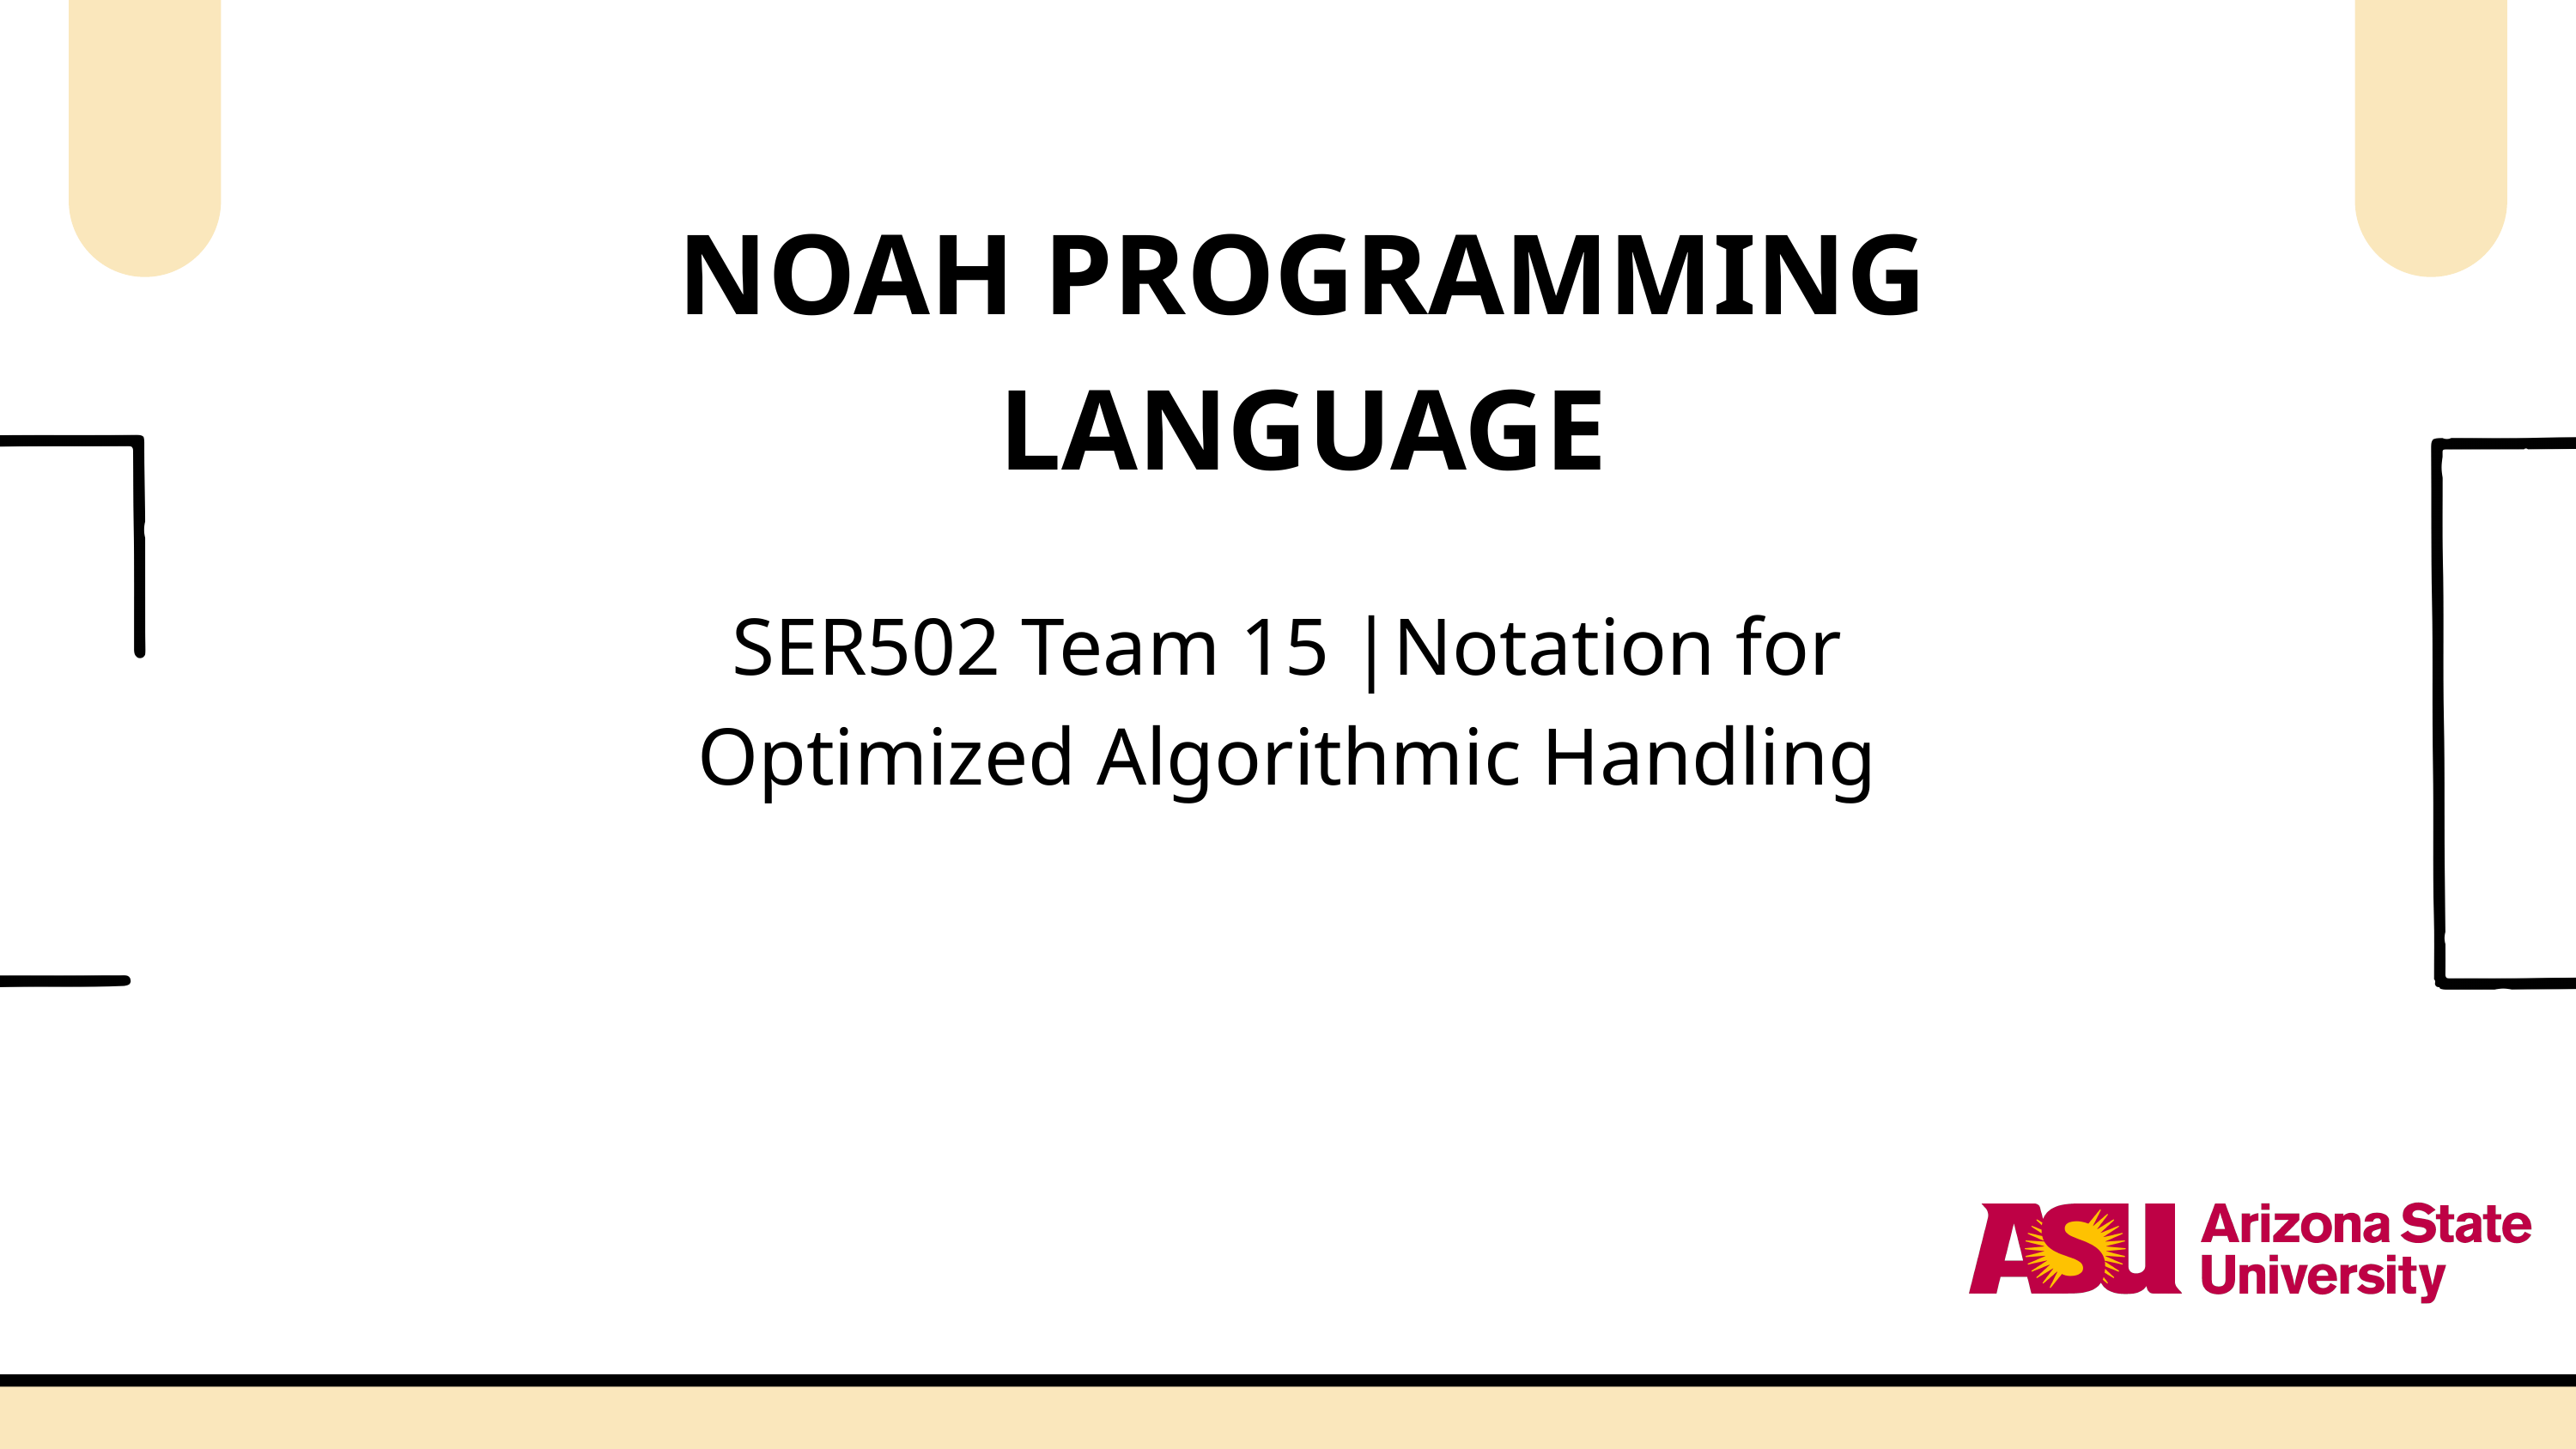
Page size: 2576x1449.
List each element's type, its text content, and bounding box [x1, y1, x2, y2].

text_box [68, 0, 222, 277]
picture [1964, 1091, 2537, 1415]
text_box SER502 Team 15 |Notation for Optimized Algorithmic Handling [687, 581, 1888, 876]
text_box NOAH PROGRAMMING LANGUAGE [386, 181, 2221, 492]
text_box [0, 1379, 2576, 1449]
text_box [2431, 434, 2576, 990]
text_box [0, 434, 146, 990]
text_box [2354, 0, 2508, 277]
